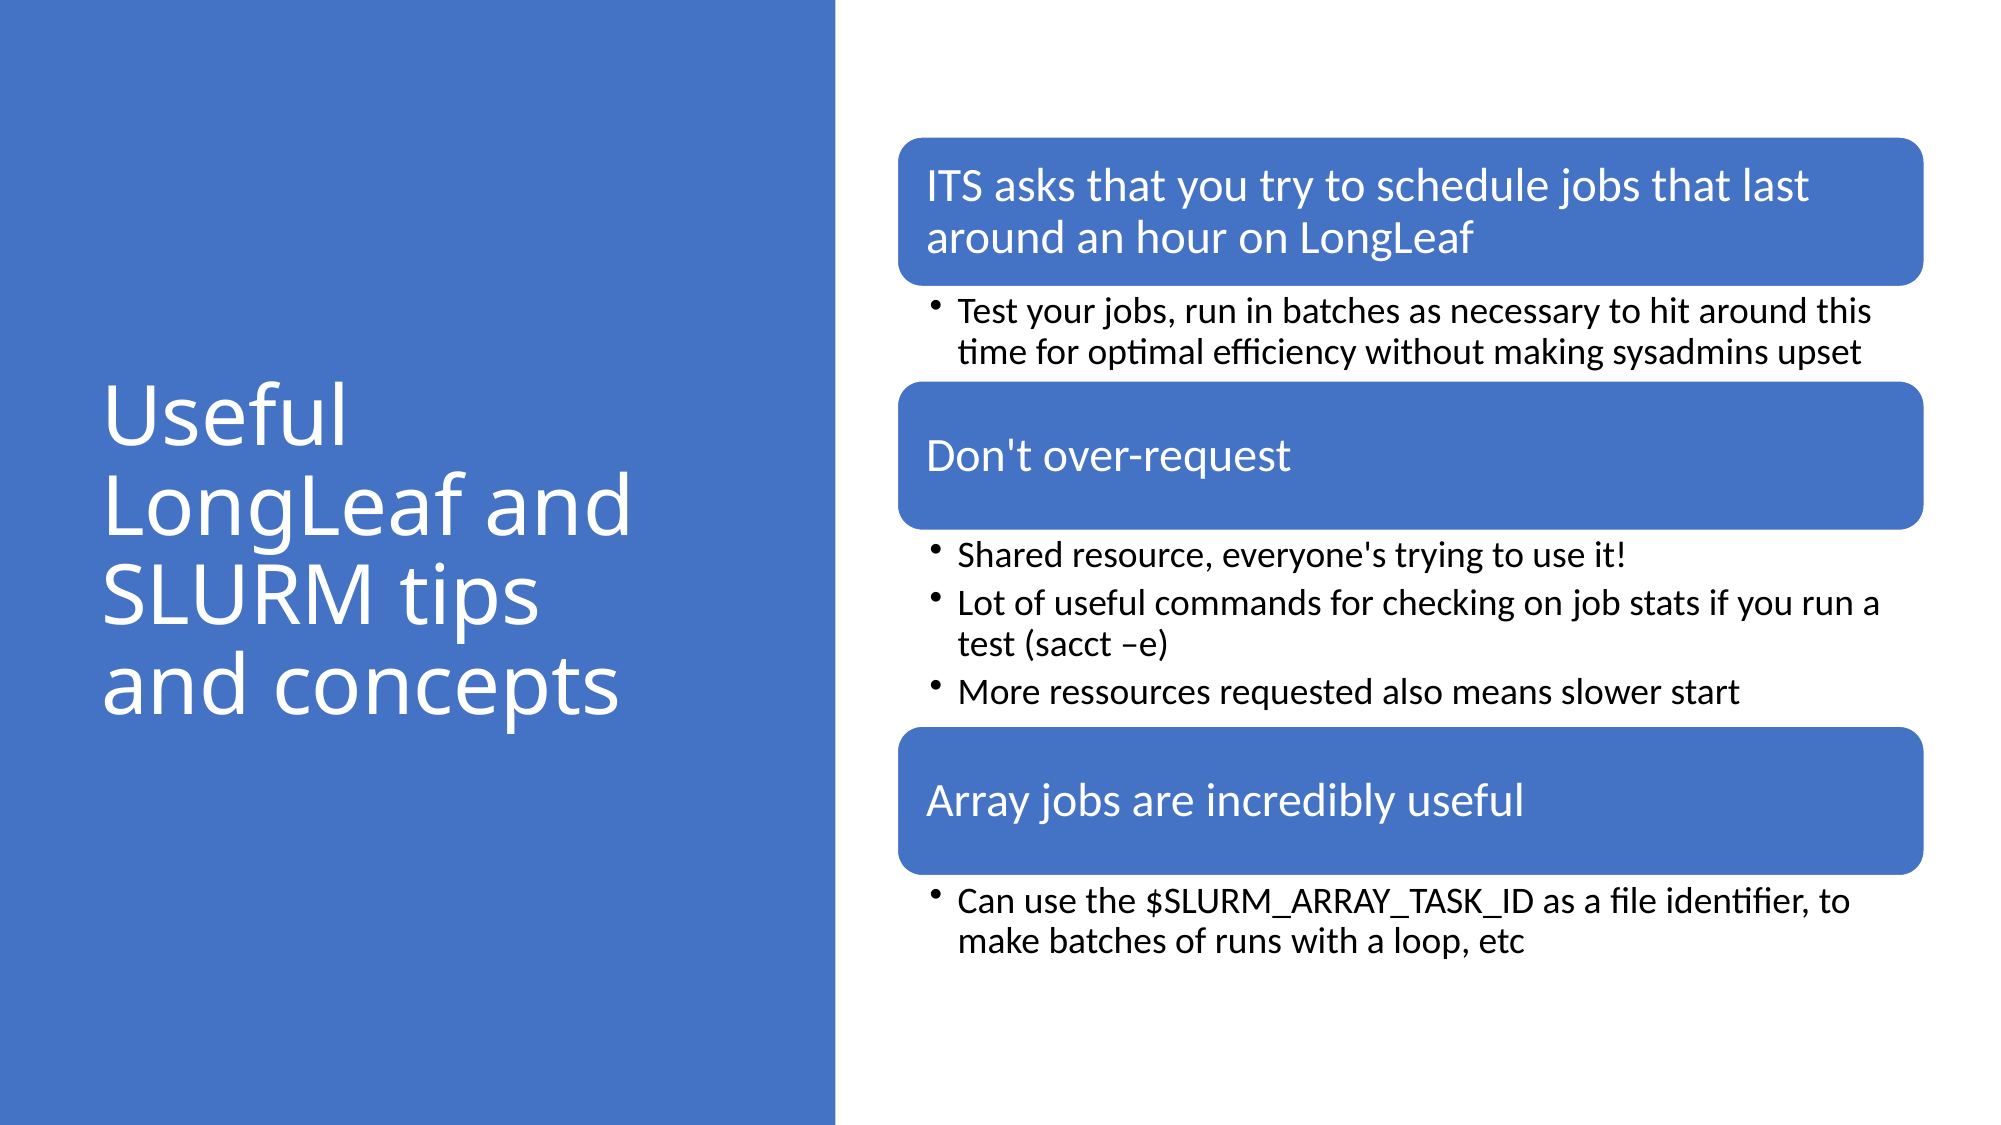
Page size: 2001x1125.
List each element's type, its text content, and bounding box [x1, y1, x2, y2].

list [897, 101, 1925, 1005]
title Useful LongLeaf and SLURM tips and concepts [86, 101, 711, 1005]
text_box [0, 0, 836, 1125]
